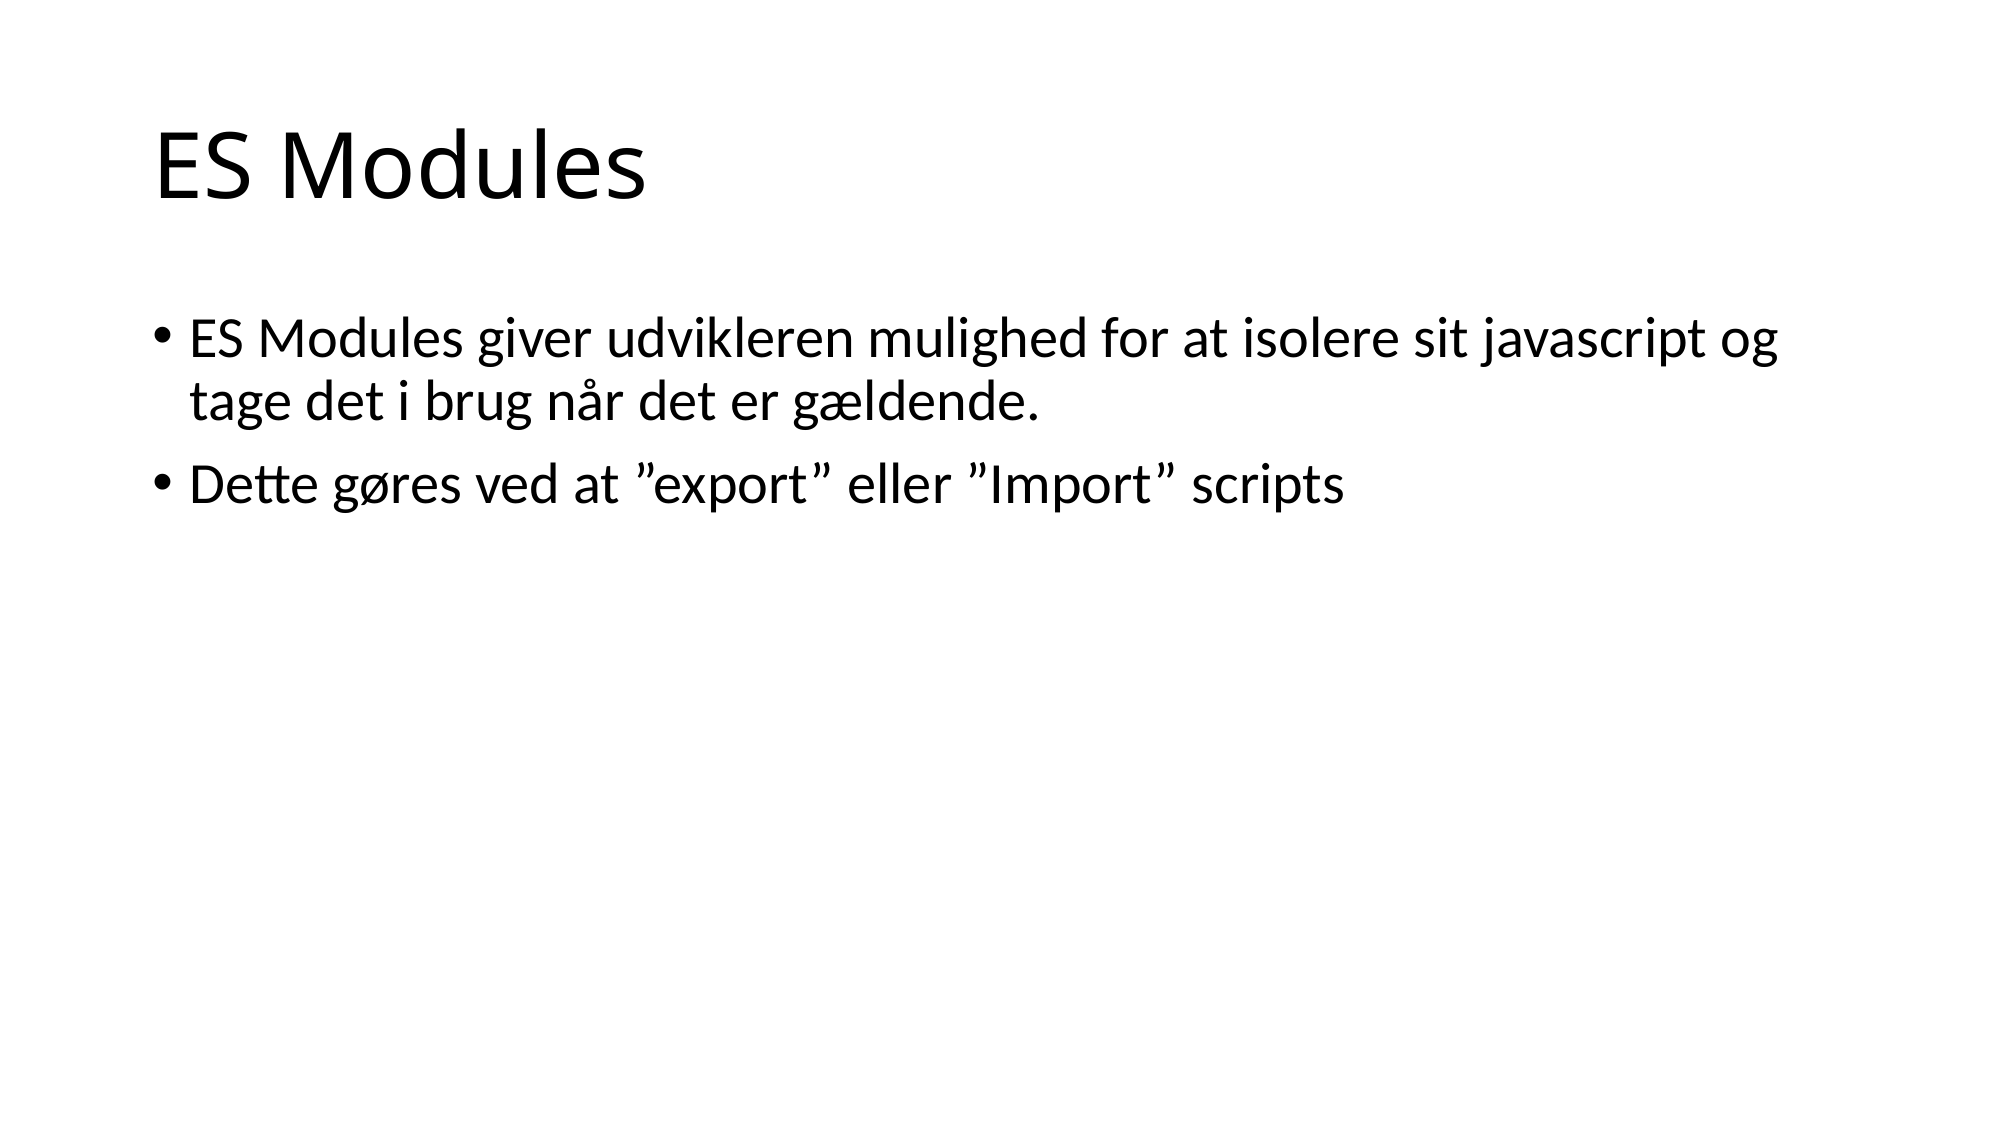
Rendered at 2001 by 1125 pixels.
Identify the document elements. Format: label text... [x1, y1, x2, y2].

title ES Modules [137, 59, 1863, 278]
list ES Modules giver udvikleren mulighed for at isolere sit javascript og tage det i brug når det er gældende. Dette gøres ved at ”export” eller ”Import” scripts [137, 299, 1863, 1014]
